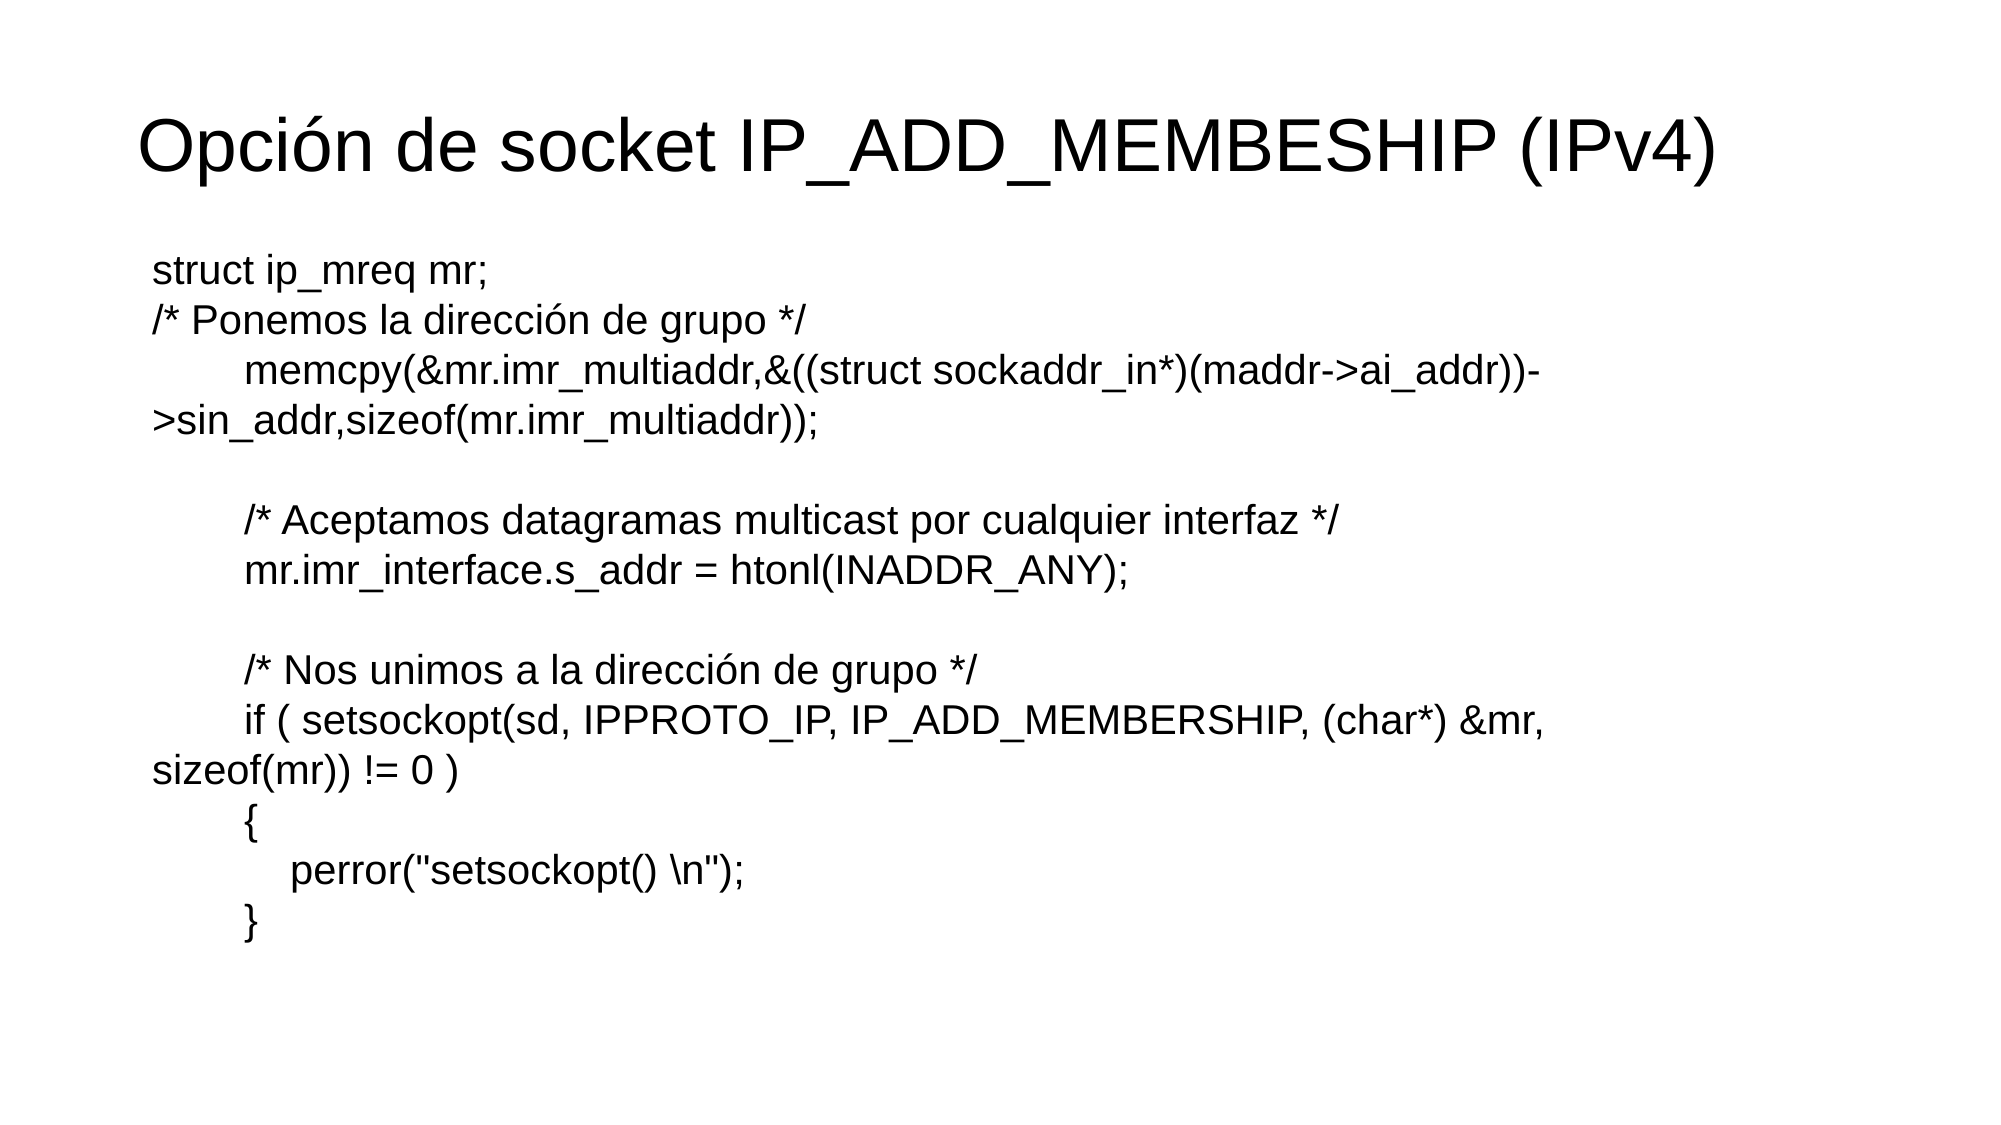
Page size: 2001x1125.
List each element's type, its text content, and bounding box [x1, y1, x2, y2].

text_box Opción de socket IP_ADD_MEMBESHIP (IPv4) [137, 59, 1863, 235]
text_box struct ip_mreq mr; /* Ponemos la dirección de grupo */ memcpy(&mr.imr_multiaddr,&((struct sockaddr_in*)(maddr->ai_addr))->sin_addr,sizeof(mr.imr_multiaddr)); /* Aceptamos datagramas multicast por cualquier interfaz */ mr.imr_interface.s_addr = htonl(INADDR_ANY); /* Nos unimos a la dirección de grupo */ if ( setsockopt(sd, IPPROTO_IP, IP_ADD_MEMBERSHIP, (char*) &mr, sizeof(mr)) != 0 ) { perror("setsockopt() \n"); } [137, 235, 1784, 1102]
